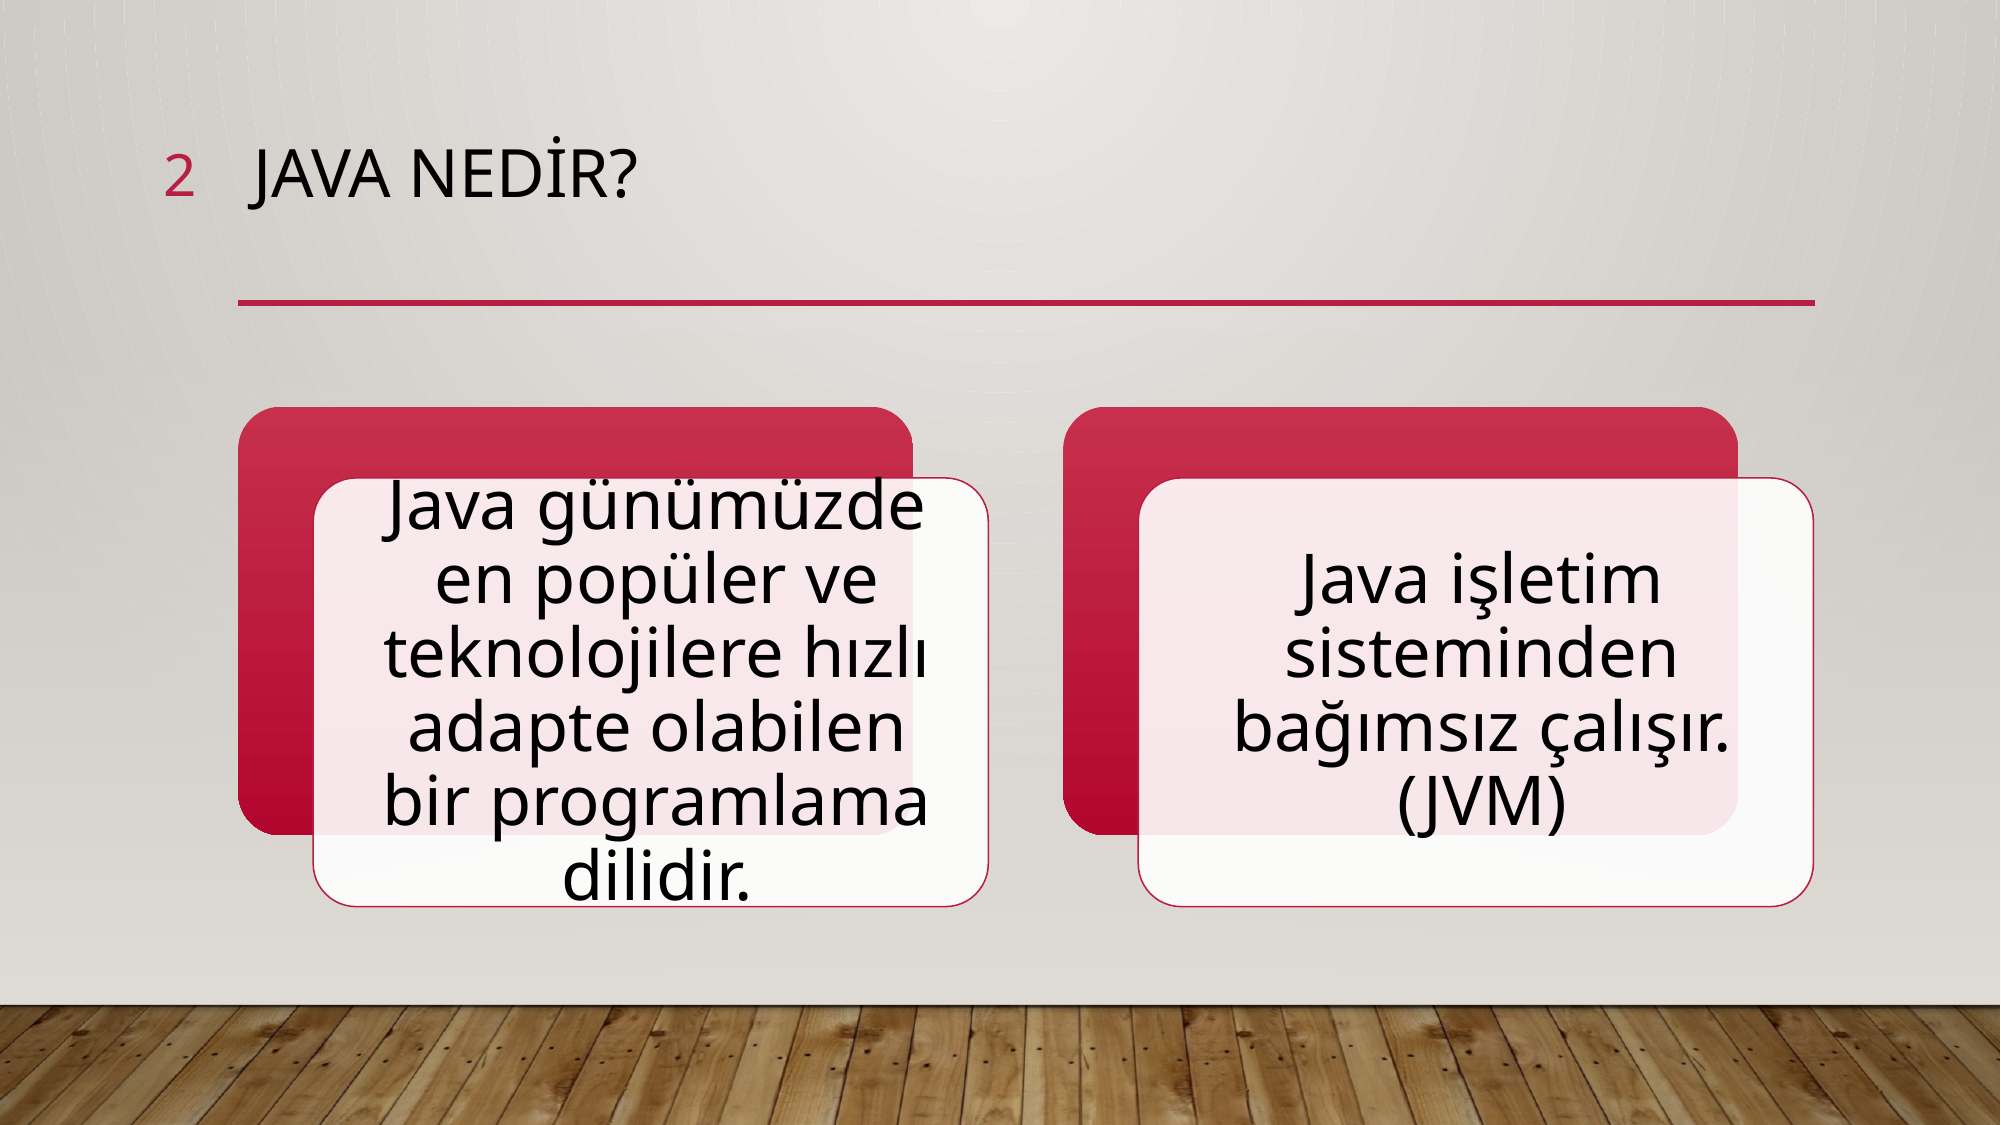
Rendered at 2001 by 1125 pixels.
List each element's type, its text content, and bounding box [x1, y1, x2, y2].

picture [0, 1005, 2000, 1125]
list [237, 383, 1814, 930]
title Java Nedir? [238, 131, 1814, 305]
slide_number 2 [78, 131, 212, 214]
